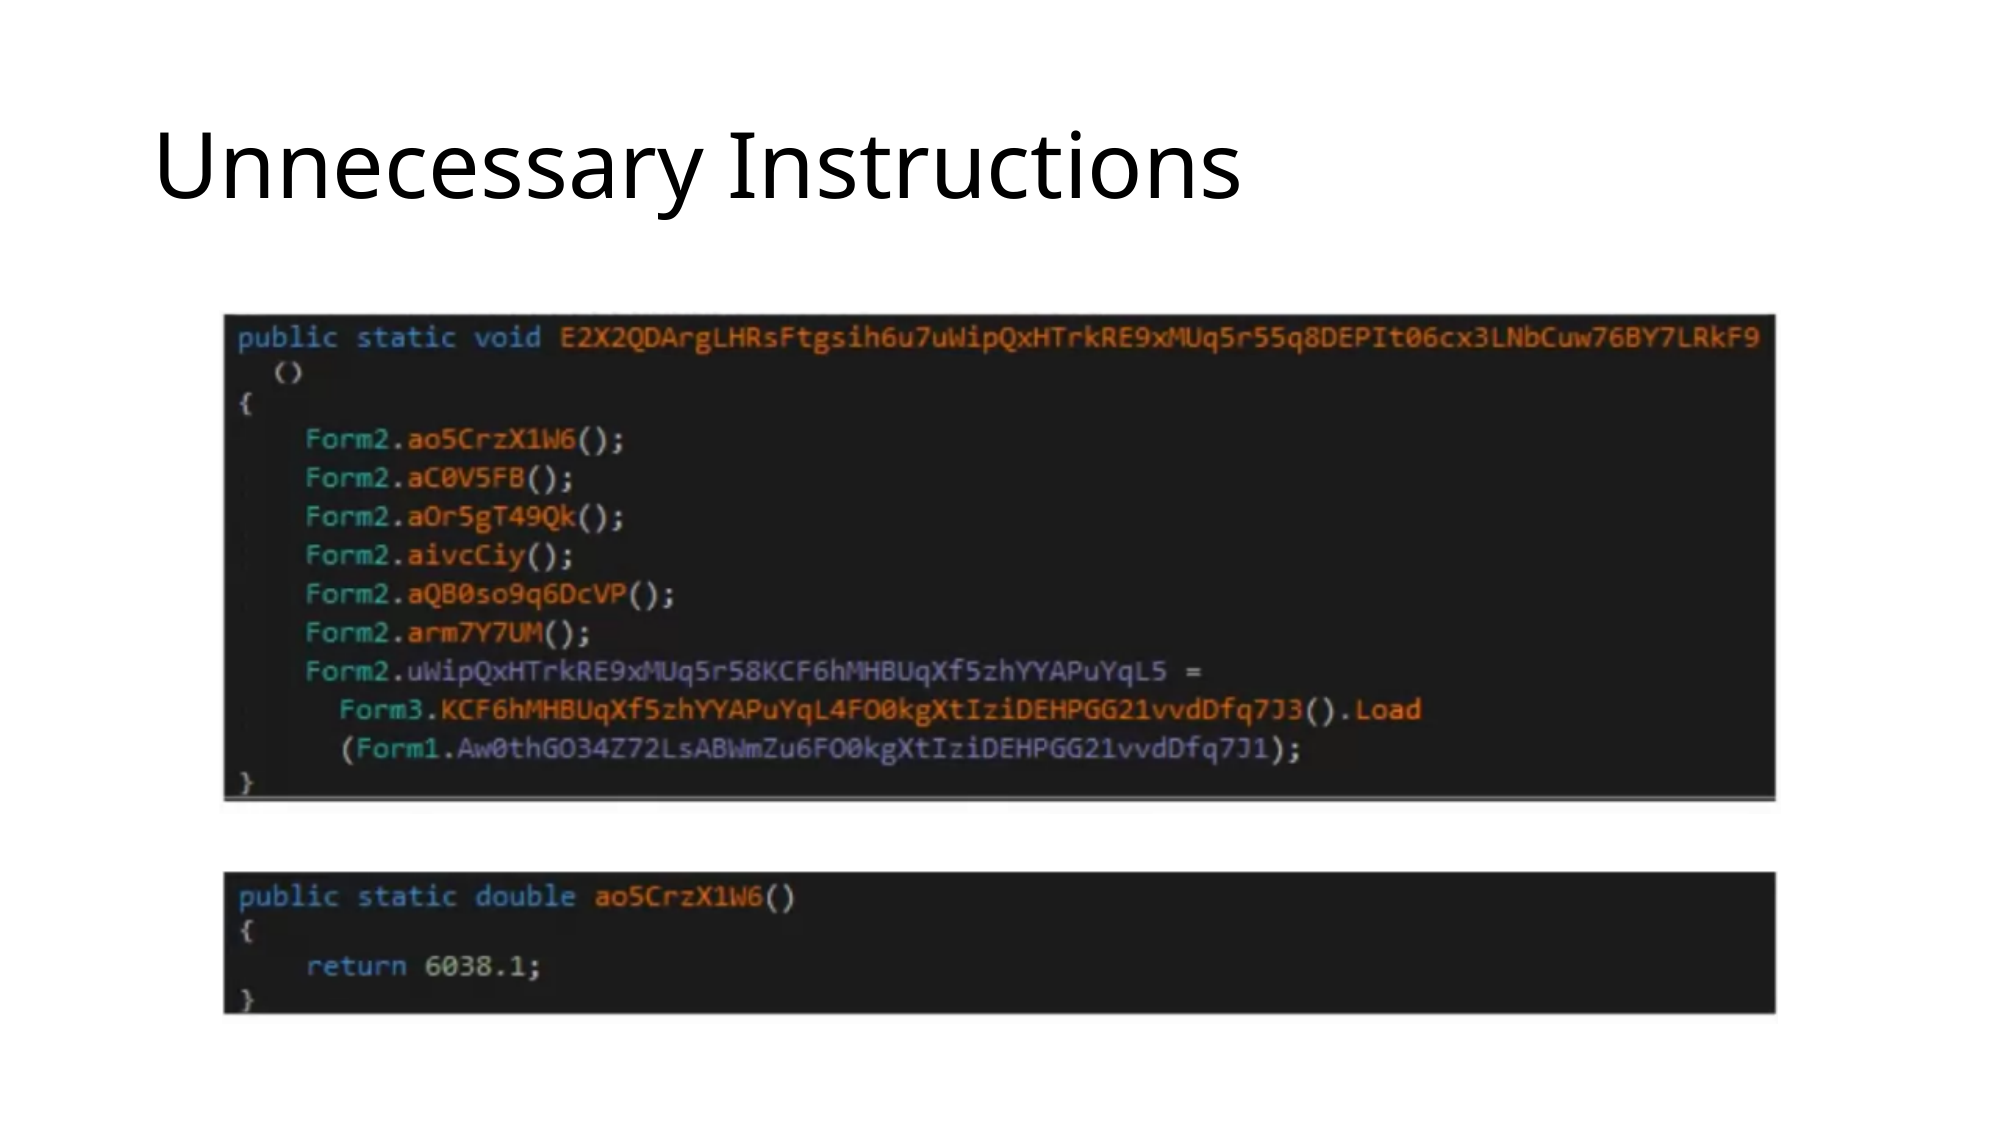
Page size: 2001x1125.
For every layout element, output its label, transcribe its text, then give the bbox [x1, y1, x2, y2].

title Unnecessary Instructions [137, 59, 1863, 278]
picture [222, 871, 1778, 1024]
picture [219, 310, 1781, 814]
